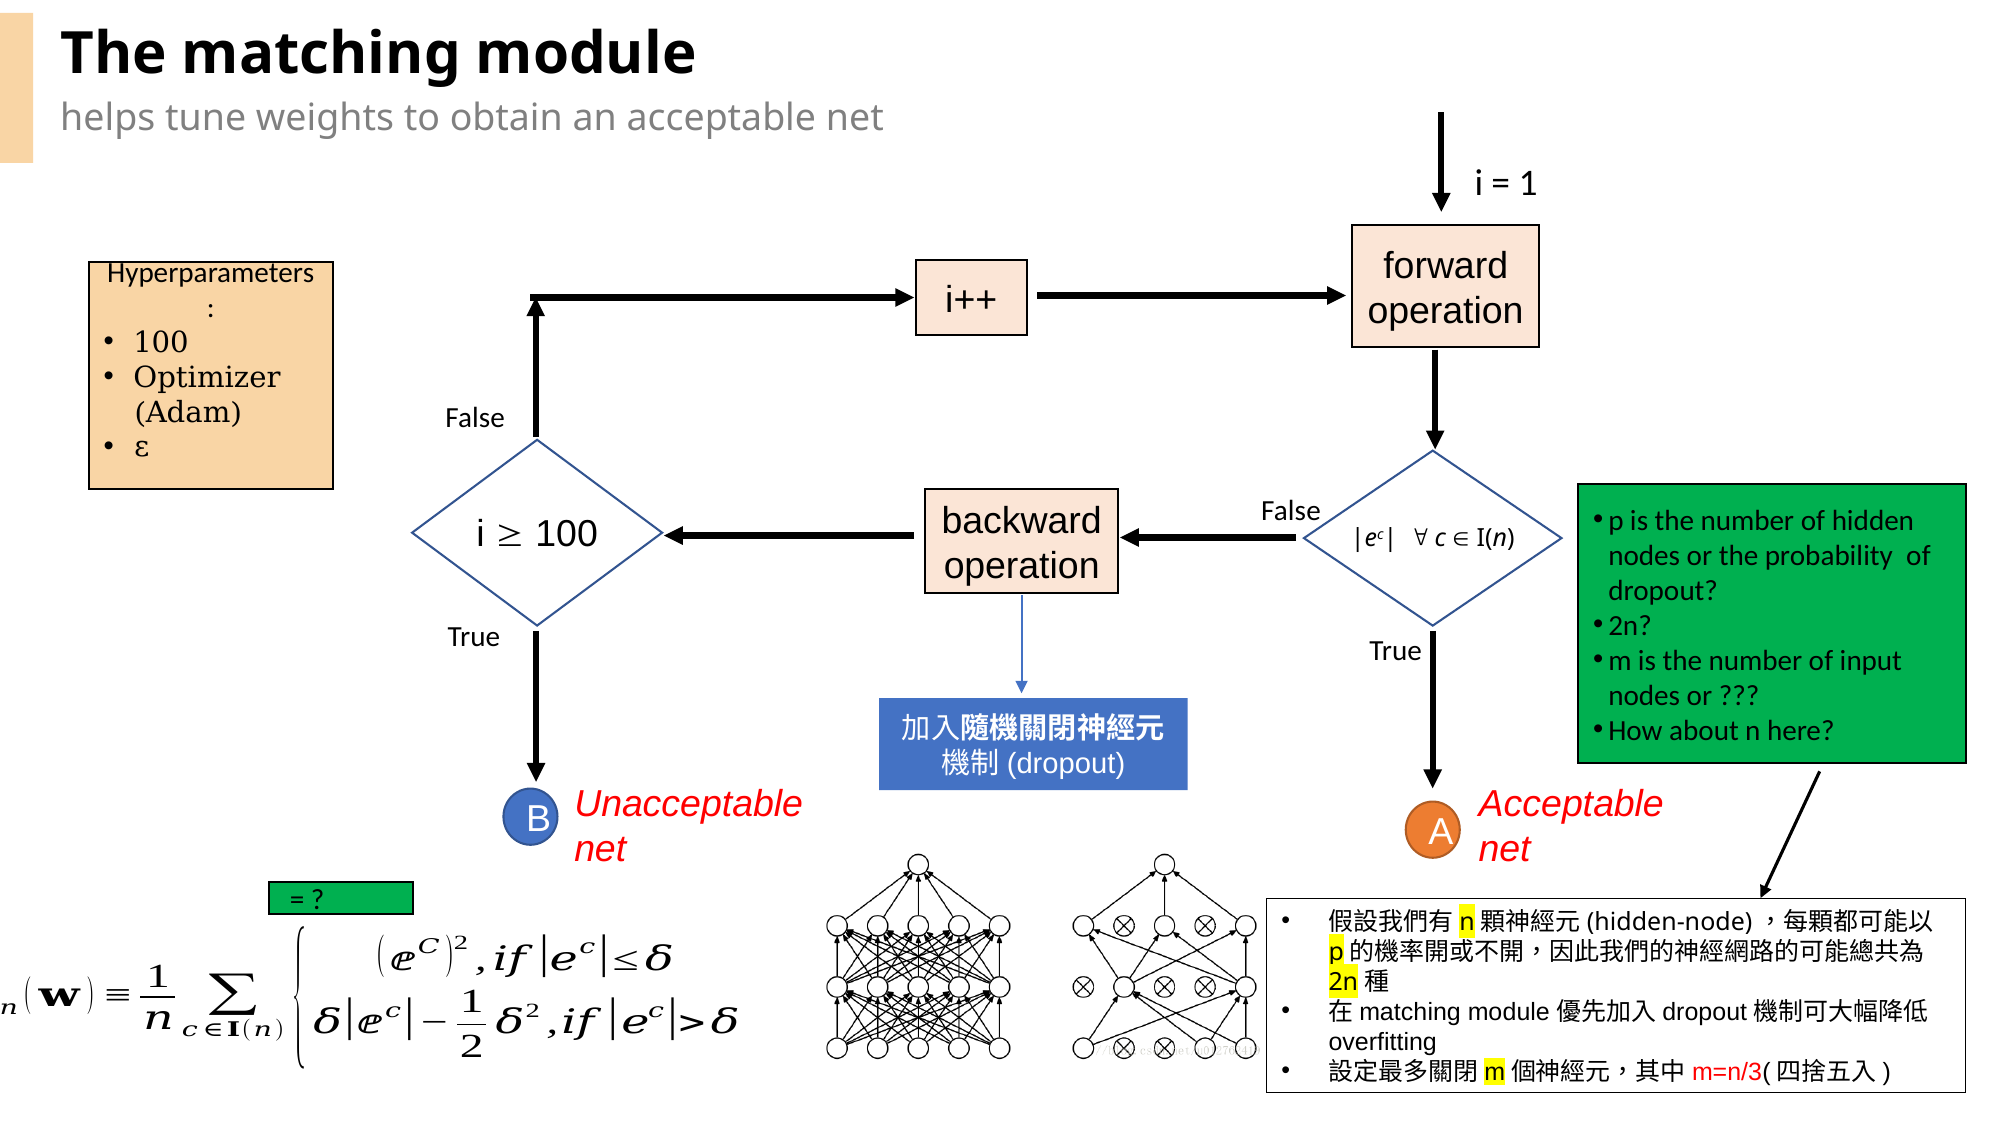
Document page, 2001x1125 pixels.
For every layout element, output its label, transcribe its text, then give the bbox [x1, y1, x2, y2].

text_box Unacceptable net [559, 771, 829, 877]
text_box 假設我們有n顆神經元(hidden-node)，每顆都可能以p的機率開或不開，因此我們的神經網路的可能總共為2n種 在matching module優先加入dropout機制可大幅降低overfitting 設定最多關閉m個神經元，其中m=n/3(四捨五入) [1266, 898, 1966, 1093]
text_box i  100 [410, 438, 664, 627]
text_box False [1246, 484, 1346, 534]
text_box i = 1 [1459, 151, 1559, 211]
title The matching module [45, 22, 1203, 88]
text_box Acceptable net [1464, 771, 1698, 877]
text_box 加入隨機關閉神經元機制(dropout) [878, 697, 1189, 791]
text_box B [502, 787, 559, 846]
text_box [1760, 771, 1820, 899]
text_box A [1404, 800, 1461, 859]
text_box False [430, 391, 531, 441]
text_box i++ [915, 259, 1028, 336]
text_box True [1354, 624, 1460, 674]
text_box forward operation [1351, 224, 1540, 348]
text_box p is the number of hidden nodes or the probability of dropout? 2n? m is the number of input nodes or ??? How about n here? [1578, 484, 1966, 764]
picture [807, 850, 1267, 1063]
list helps tune weights to obtain an acceptable net [45, 90, 1203, 152]
text_box backward operation [924, 488, 1119, 594]
text_box True [432, 609, 538, 660]
